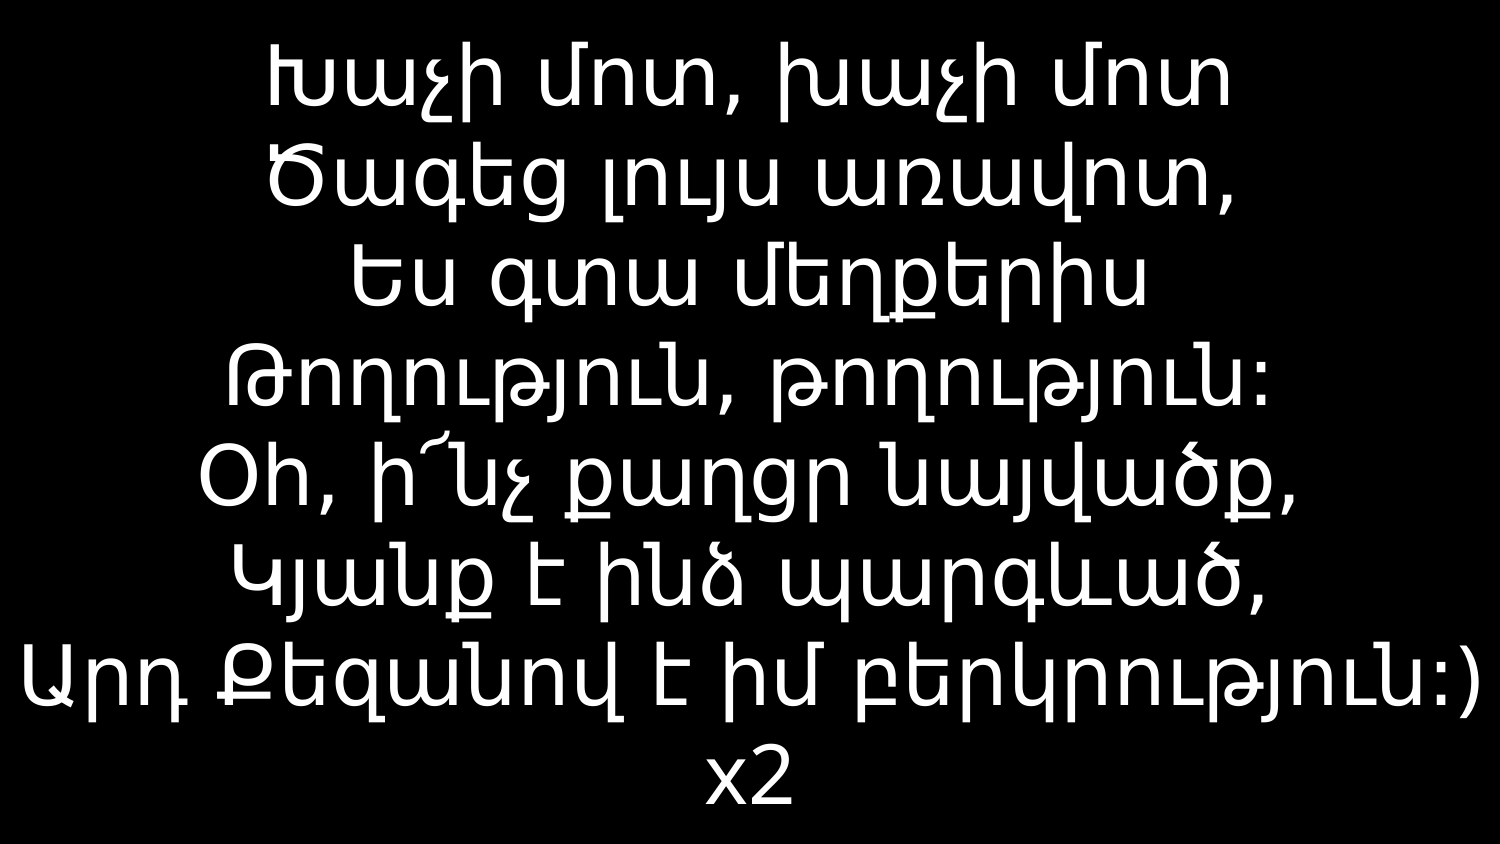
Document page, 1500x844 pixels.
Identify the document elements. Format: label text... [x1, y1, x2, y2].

title Խաչի մոտ, խաչի մոտ Ծագեց լույս առավոտ, Ես գտա մեղքերիս Թողություն, թողություն: Օհ, ի՜նչ քաղցր նայվածք, Կյանք է ինձ պարգևած, Արդ Քեզանով է իմ բերկրություն:) x2 [0, 0, 1500, 844]
